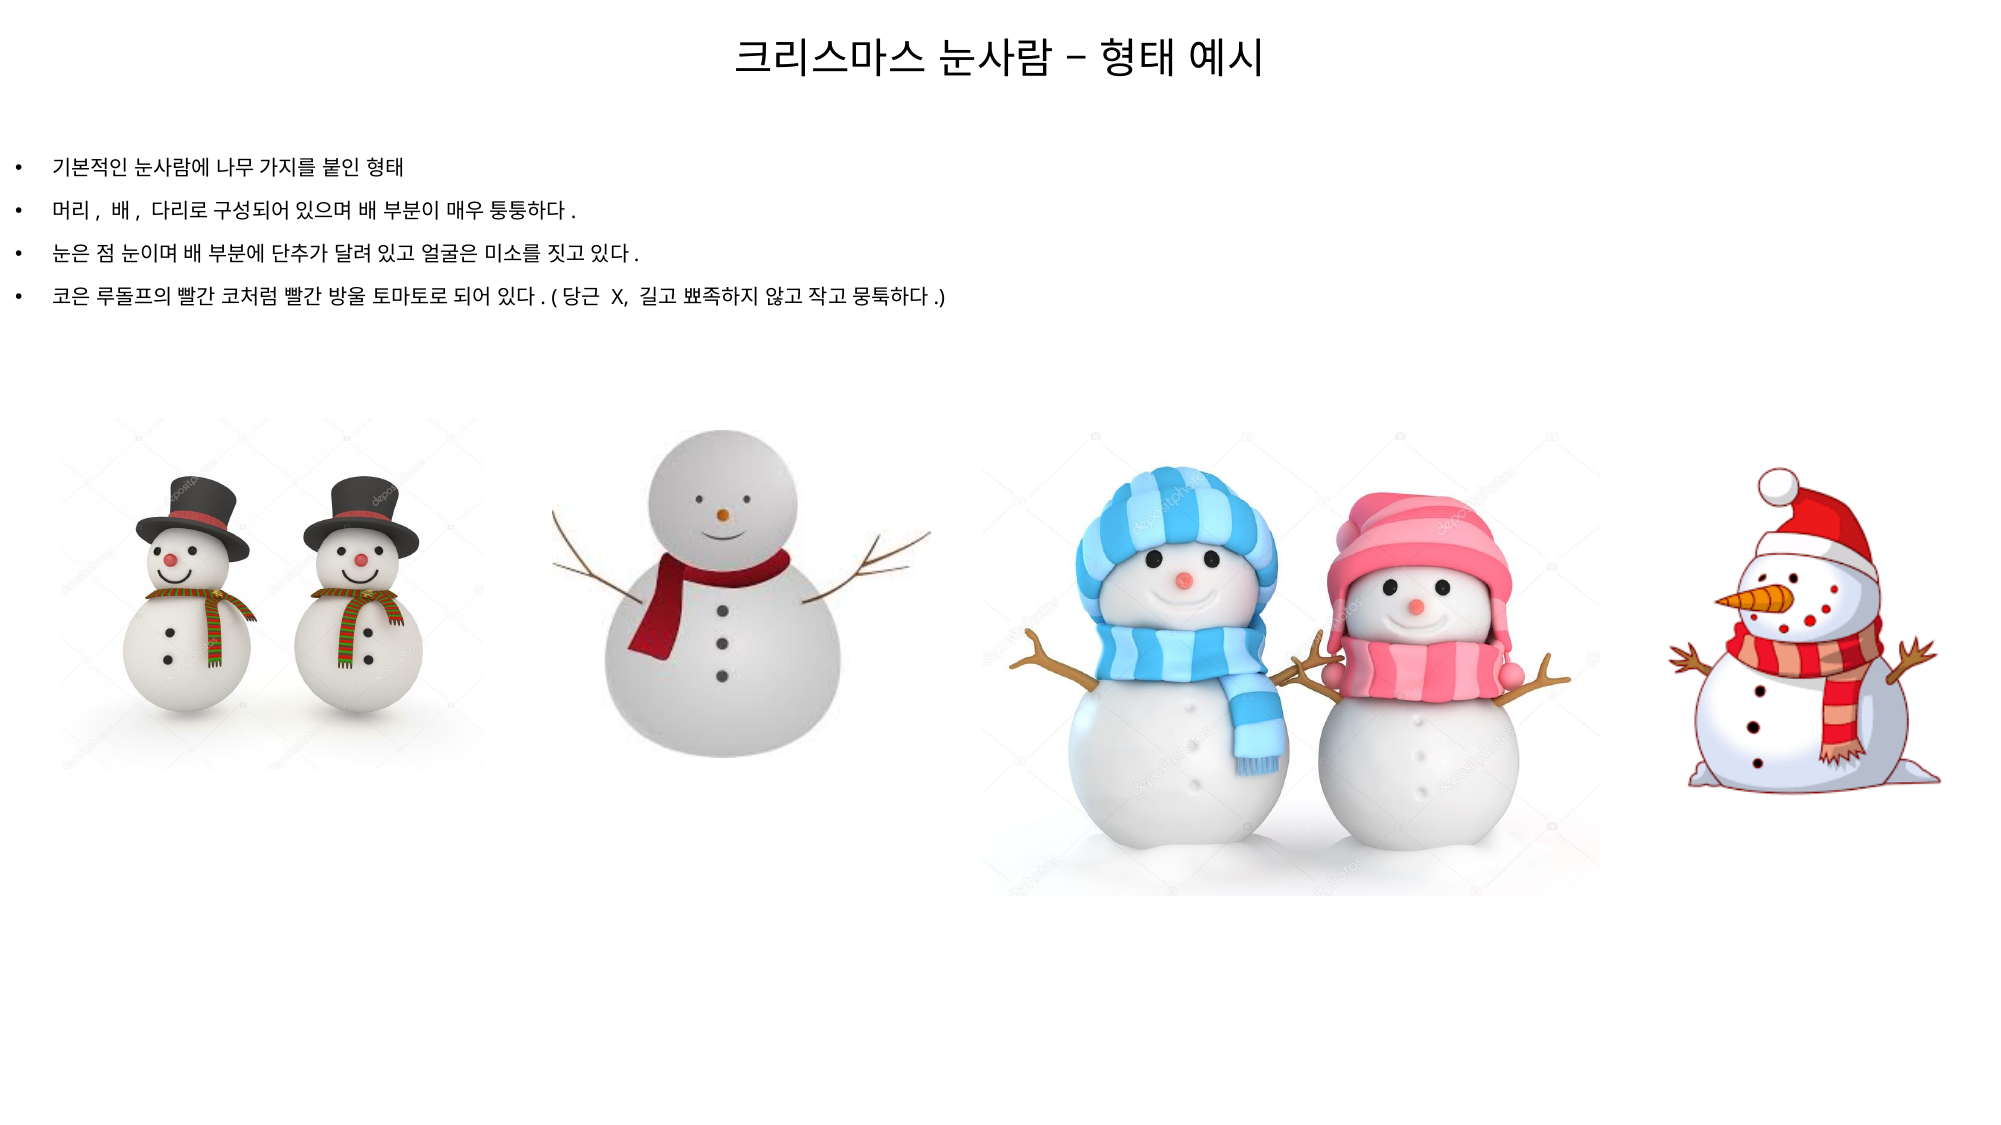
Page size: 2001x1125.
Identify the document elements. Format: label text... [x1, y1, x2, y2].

picture [982, 432, 1600, 896]
picture [552, 430, 931, 758]
picture [61, 418, 484, 770]
picture [1618, 450, 1970, 803]
text_box 크리스마스 눈사람 – 형태 예시 [0, 0, 2000, 121]
text_box 기본적인 눈사람에 나무 가지를 붙인 형태 머리, 배, 다리로 구성되어 있으며 배 부분이 매우 퉁퉁하다. 눈은 점 눈이며 배 부분에 단추가 달려 있고 얼굴은 미소를 짓고 있다. 코은 루돌프의 빨간 코처럼 빨간 방울 토마토로 되어 있다. (당근 X, 길고 뾰족하지 않고 작고 뭉툭하다.) [0, 149, 2000, 330]
